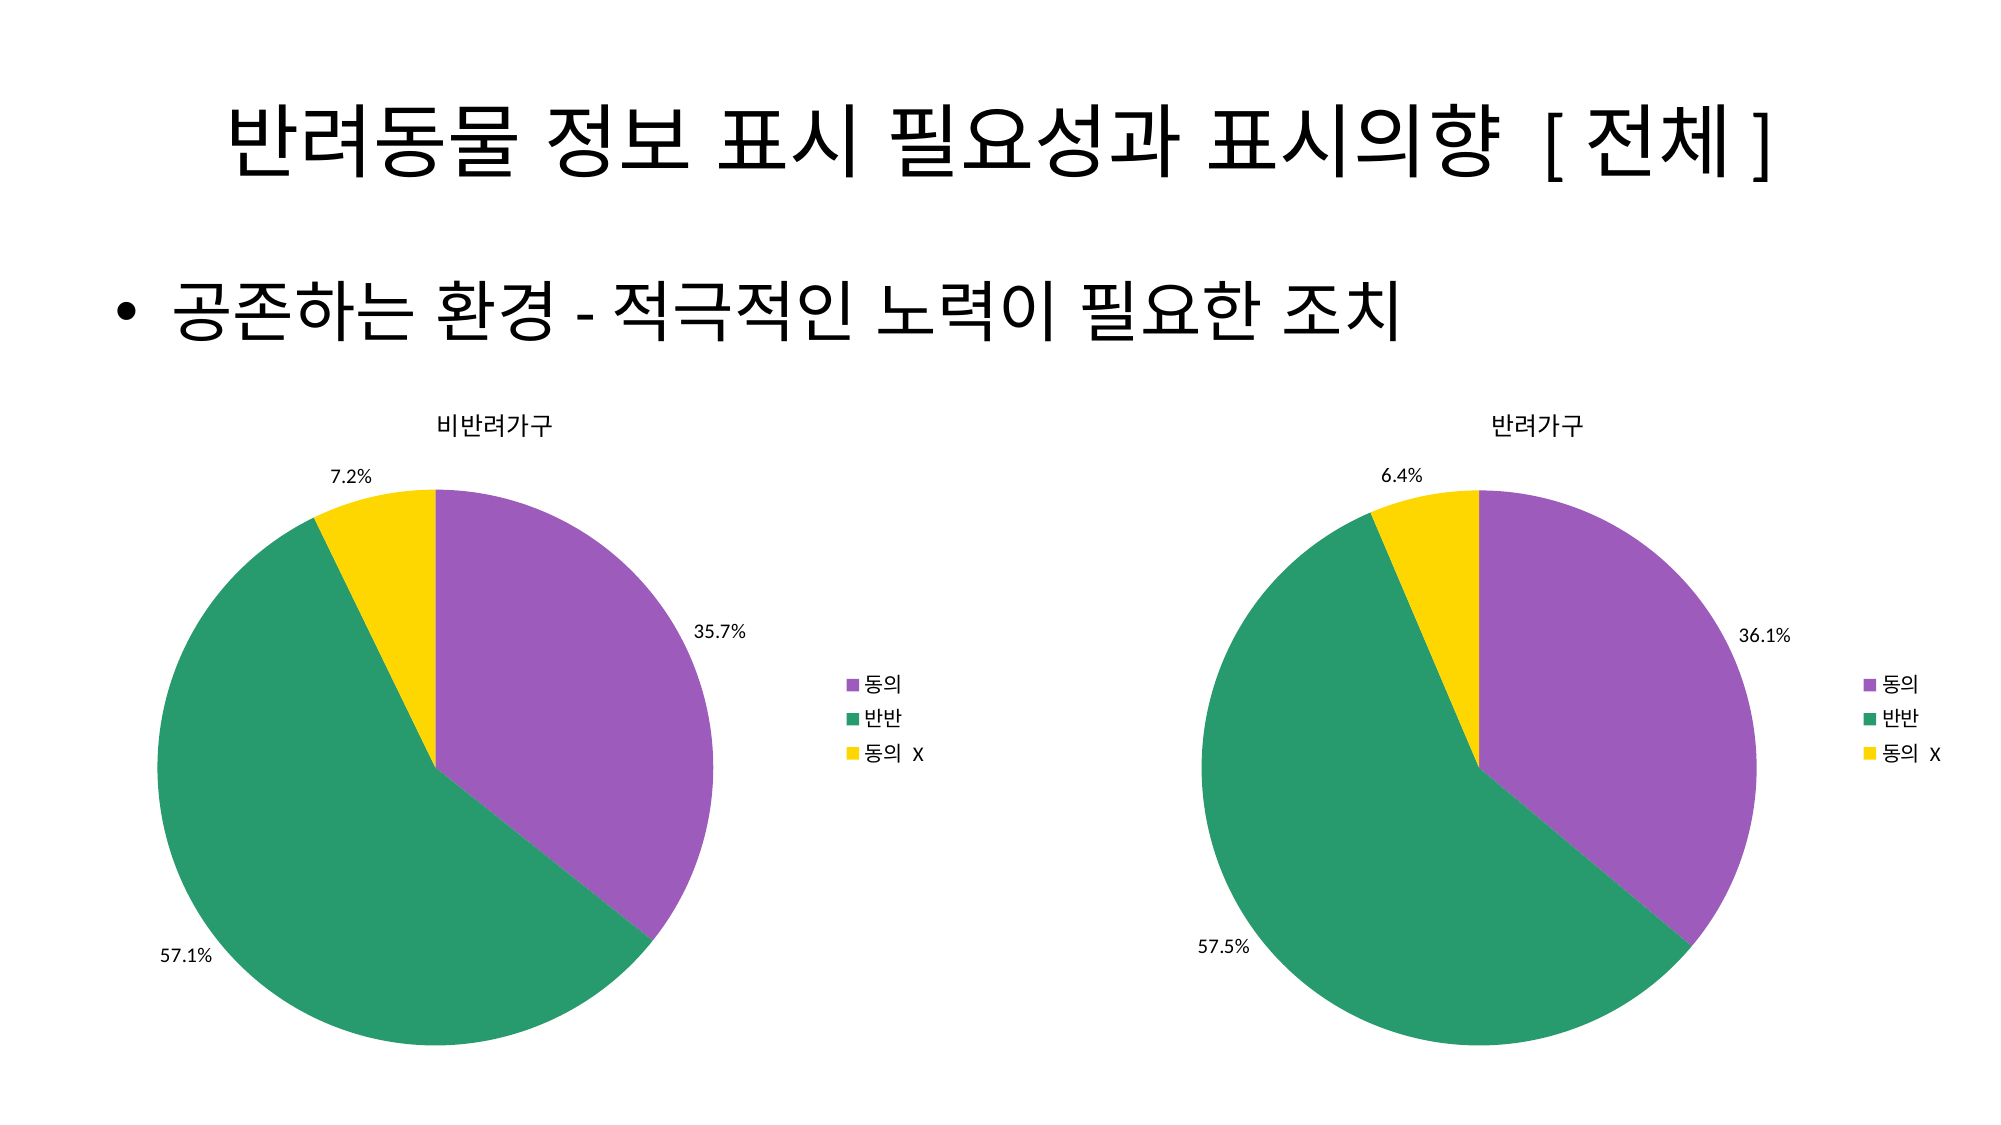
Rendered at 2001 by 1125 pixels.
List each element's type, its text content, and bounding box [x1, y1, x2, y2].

chart [1115, 378, 1961, 1060]
list 공존하는 환경-적극적인 노력이 필요한 조치 [99, 262, 1900, 1005]
chart [47, 378, 944, 1060]
title 반려동물 정보 표시 필요성과 표시의향 [전체] [99, 45, 1900, 233]
